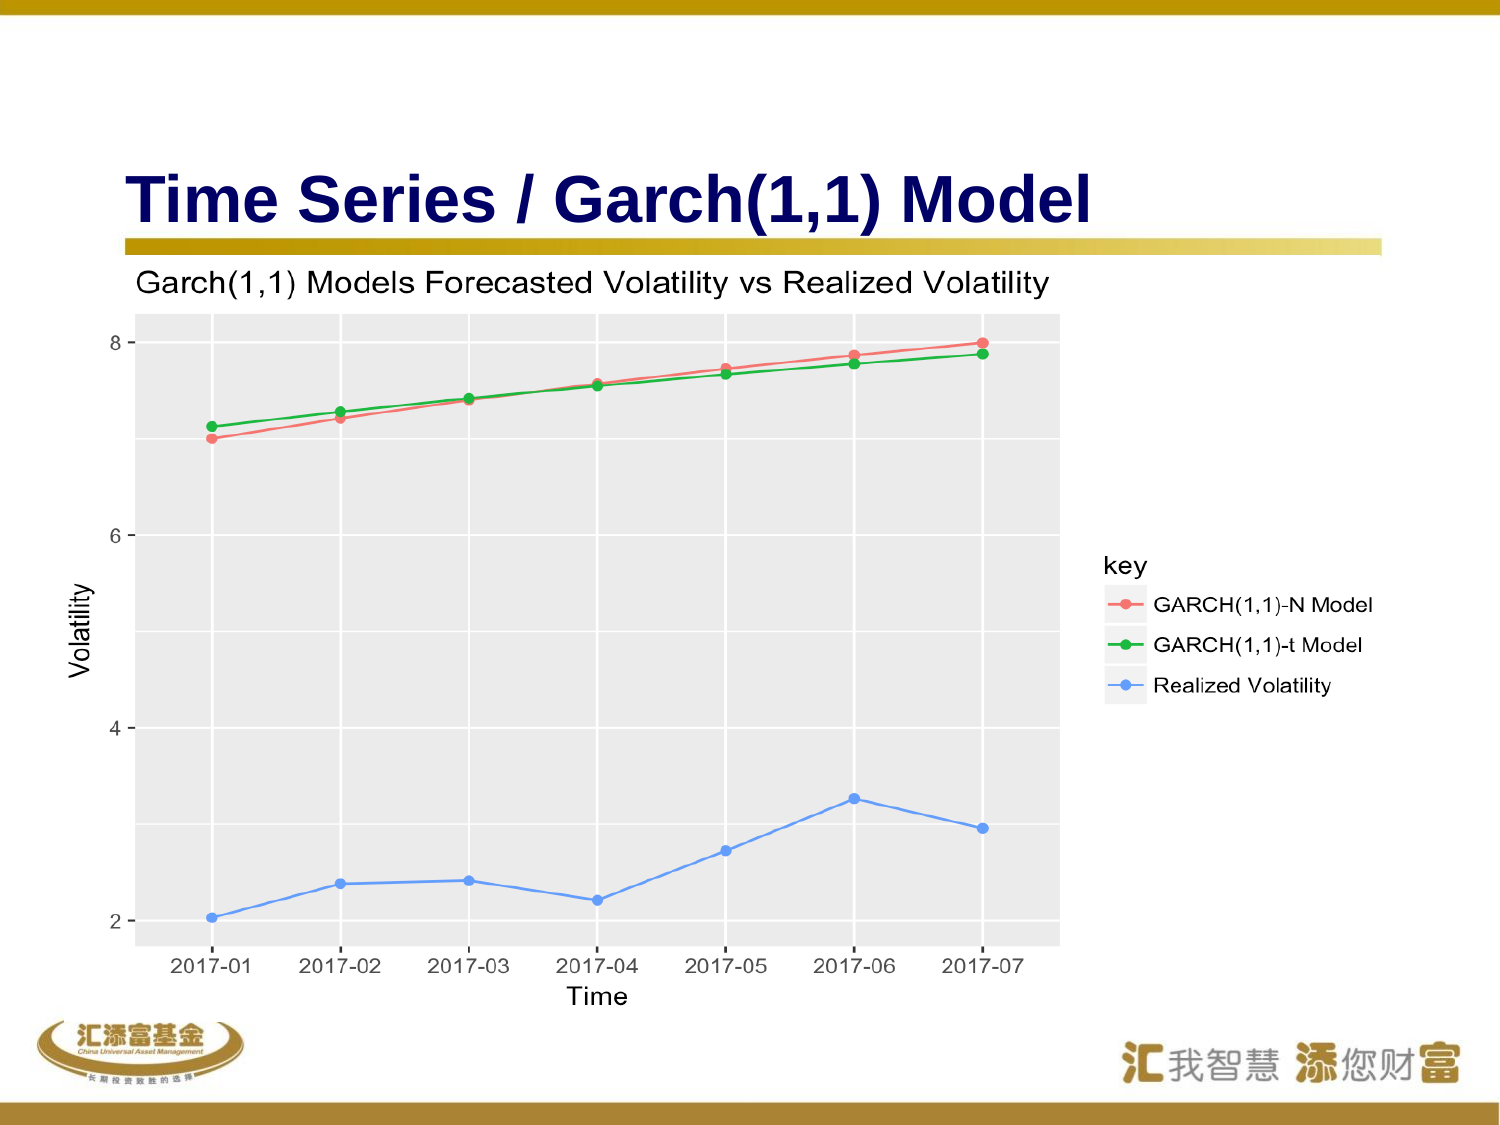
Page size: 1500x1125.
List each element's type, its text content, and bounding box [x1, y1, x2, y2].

picture [0, 0, 1500, 1125]
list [64, 255, 1380, 1022]
title Time Series / Garch(1,1) Model [0, 101, 1286, 290]
